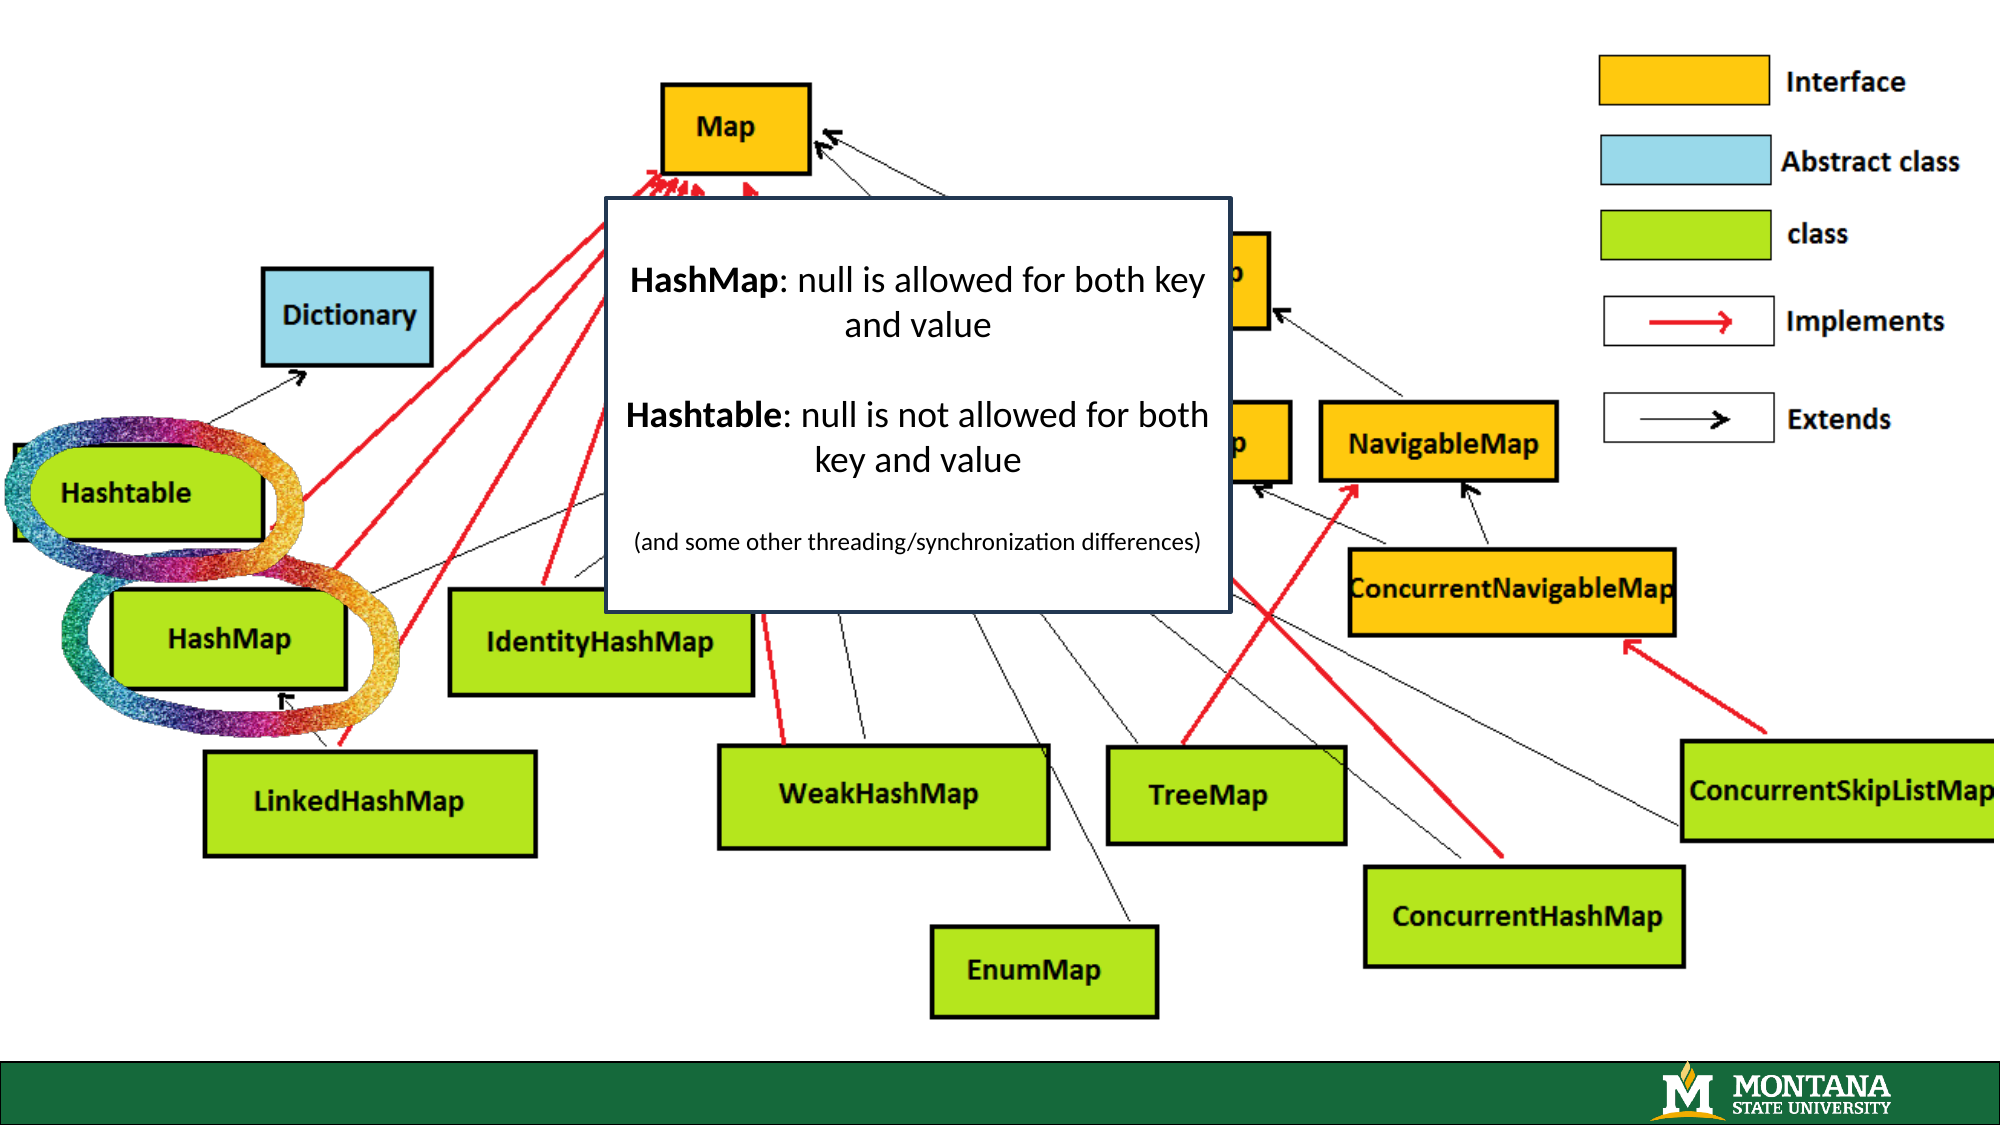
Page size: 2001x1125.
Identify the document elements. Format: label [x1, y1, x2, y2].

picture [0, 49, 1995, 1032]
picture [1649, 1060, 1892, 1122]
text_box [1892, 1060, 2000, 1125]
text_box [0, 1060, 1647, 1125]
